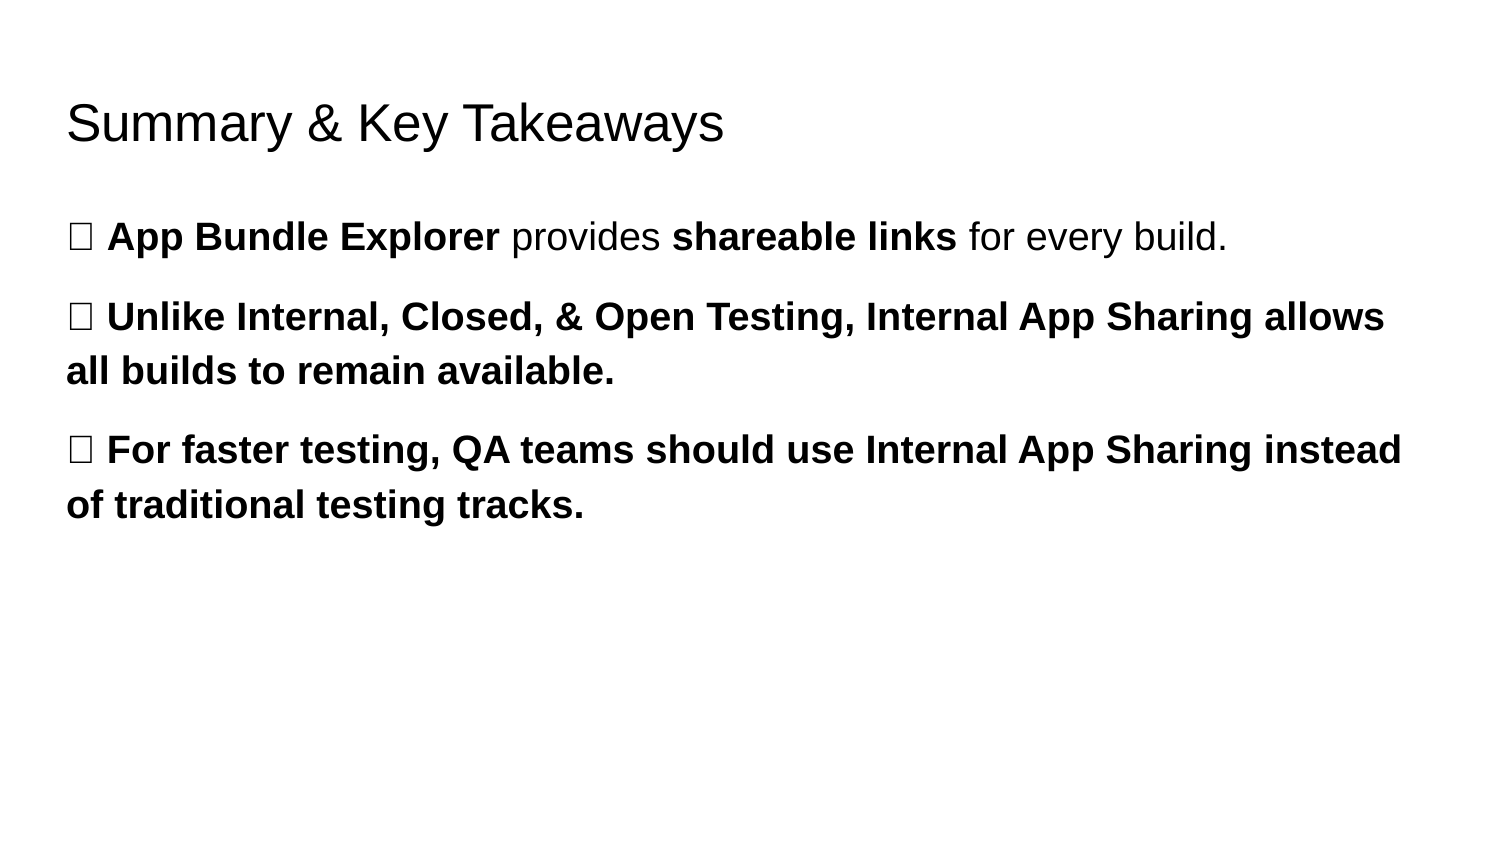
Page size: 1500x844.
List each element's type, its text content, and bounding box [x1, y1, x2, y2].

title Summary & Key Takeaways [51, 72, 1449, 167]
list ✅ App Bundle Explorer provides shareable links for every build. ✅ Unlike Internal, Closed, & Open Testing, Internal App Sharing allows all builds to remain available. ✅ For faster testing, QA teams should use Internal App Sharing instead of traditional testing tracks. [51, 189, 1449, 750]
